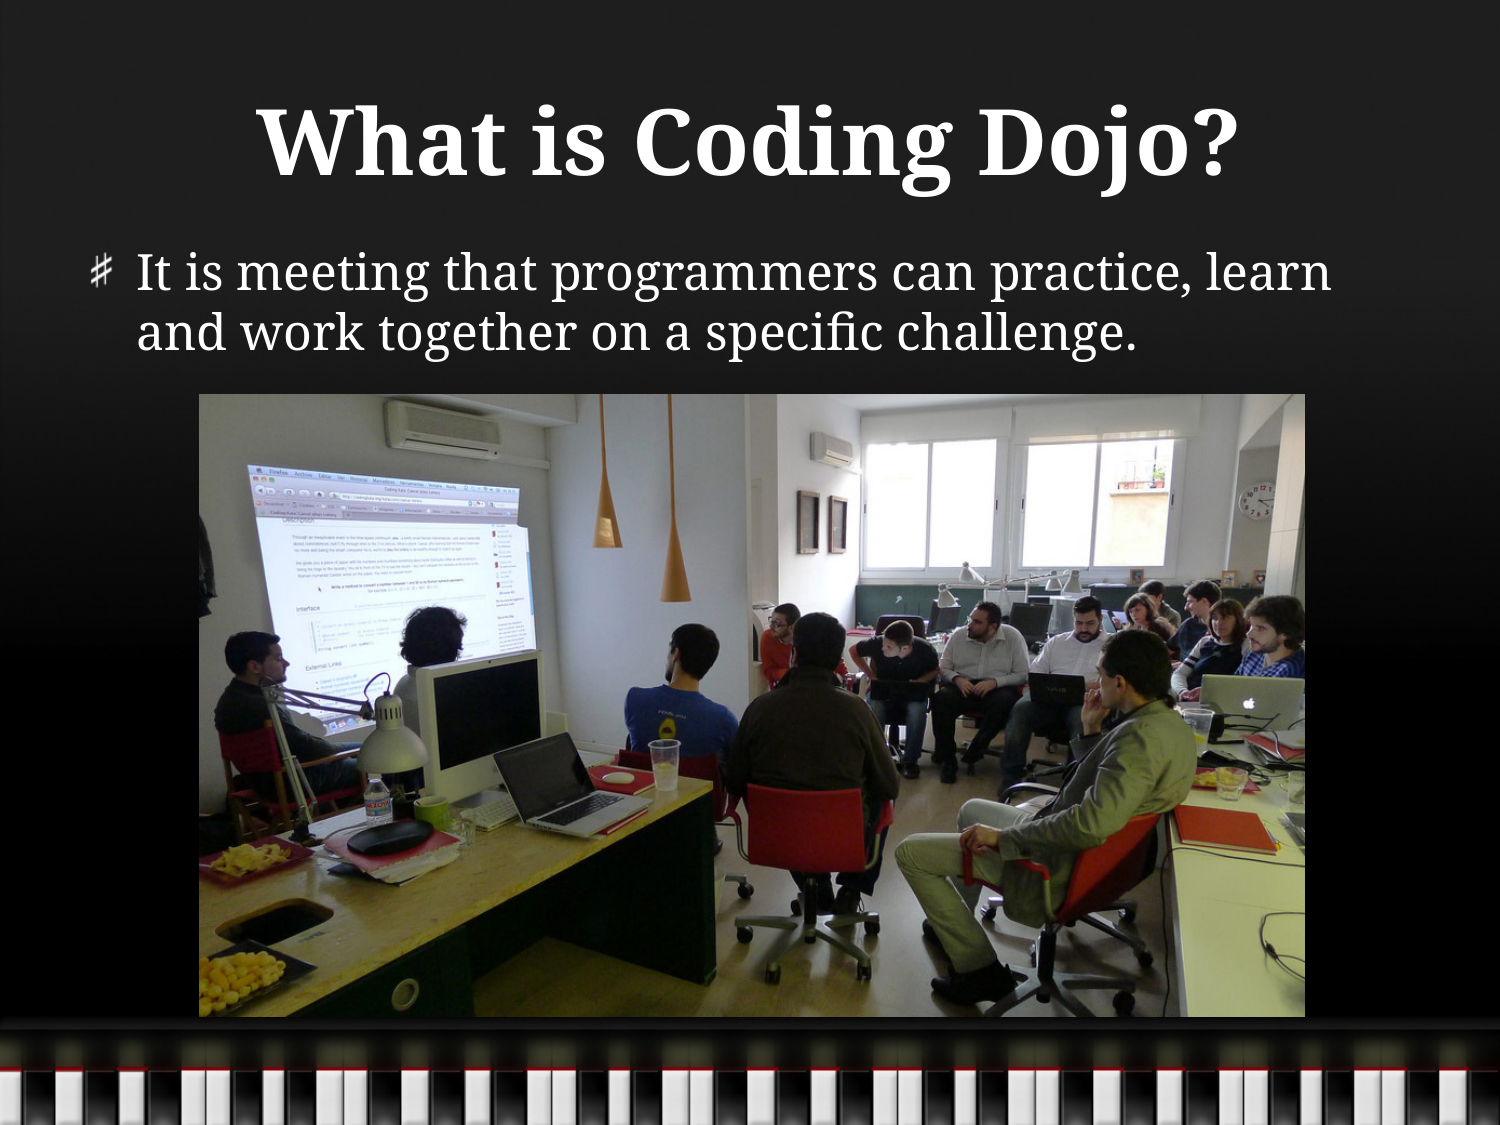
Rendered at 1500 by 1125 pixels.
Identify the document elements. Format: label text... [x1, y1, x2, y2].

list It is meeting that programmers can practice, learn and work together on a specific challenge. [75, 232, 1425, 925]
title What is Coding Dojo? [75, 45, 1425, 232]
picture [0, 0, 1500, 1125]
